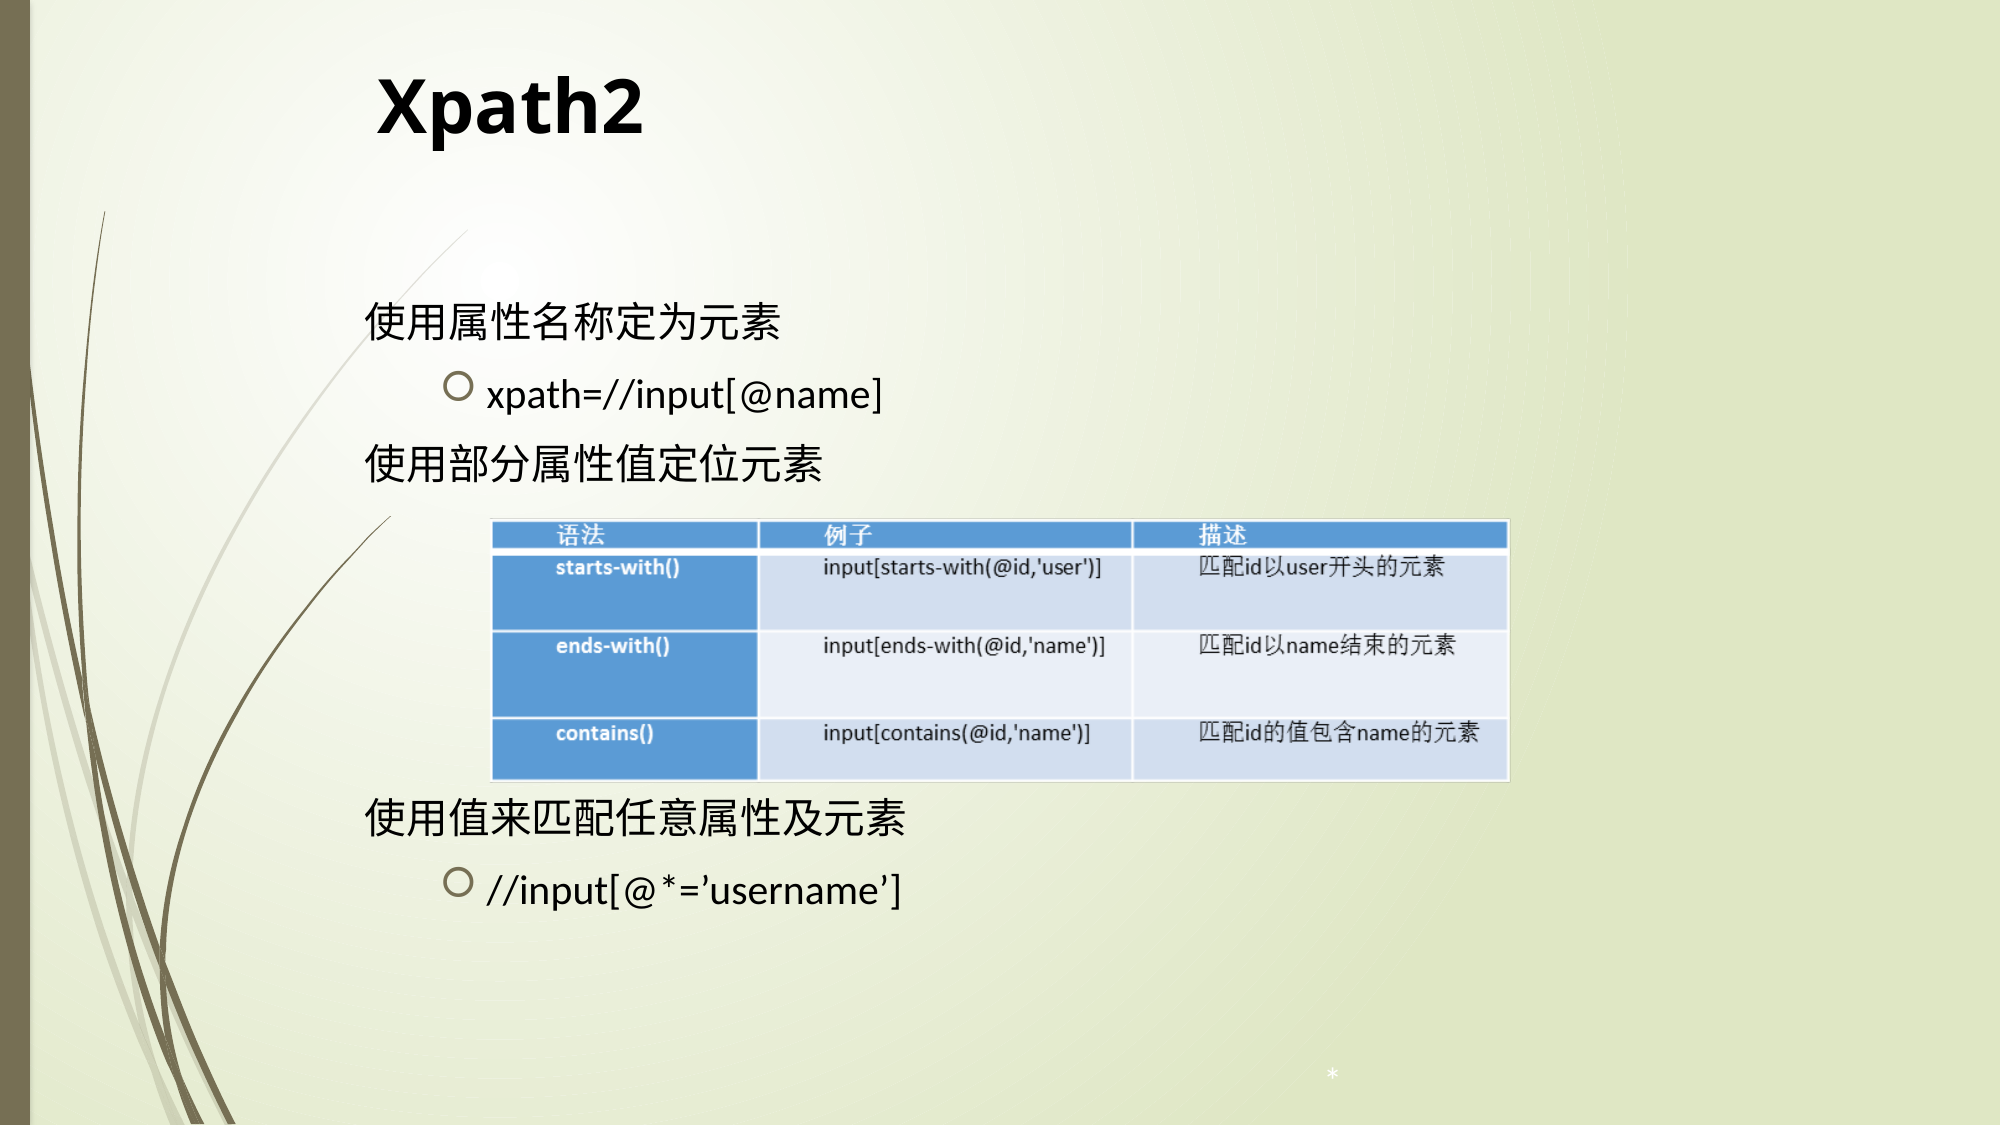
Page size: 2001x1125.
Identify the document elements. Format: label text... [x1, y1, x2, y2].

text_box * [1305, 1057, 1657, 1121]
title Xpath2 [362, 51, 1532, 263]
picture [488, 511, 1514, 784]
text_box 使用属性名称定为元素 xpath=//input[@name] 使用部分属性值定位元素 使用值来匹配任意属性及元素 //input[@*=’username’] [350, 288, 1793, 997]
